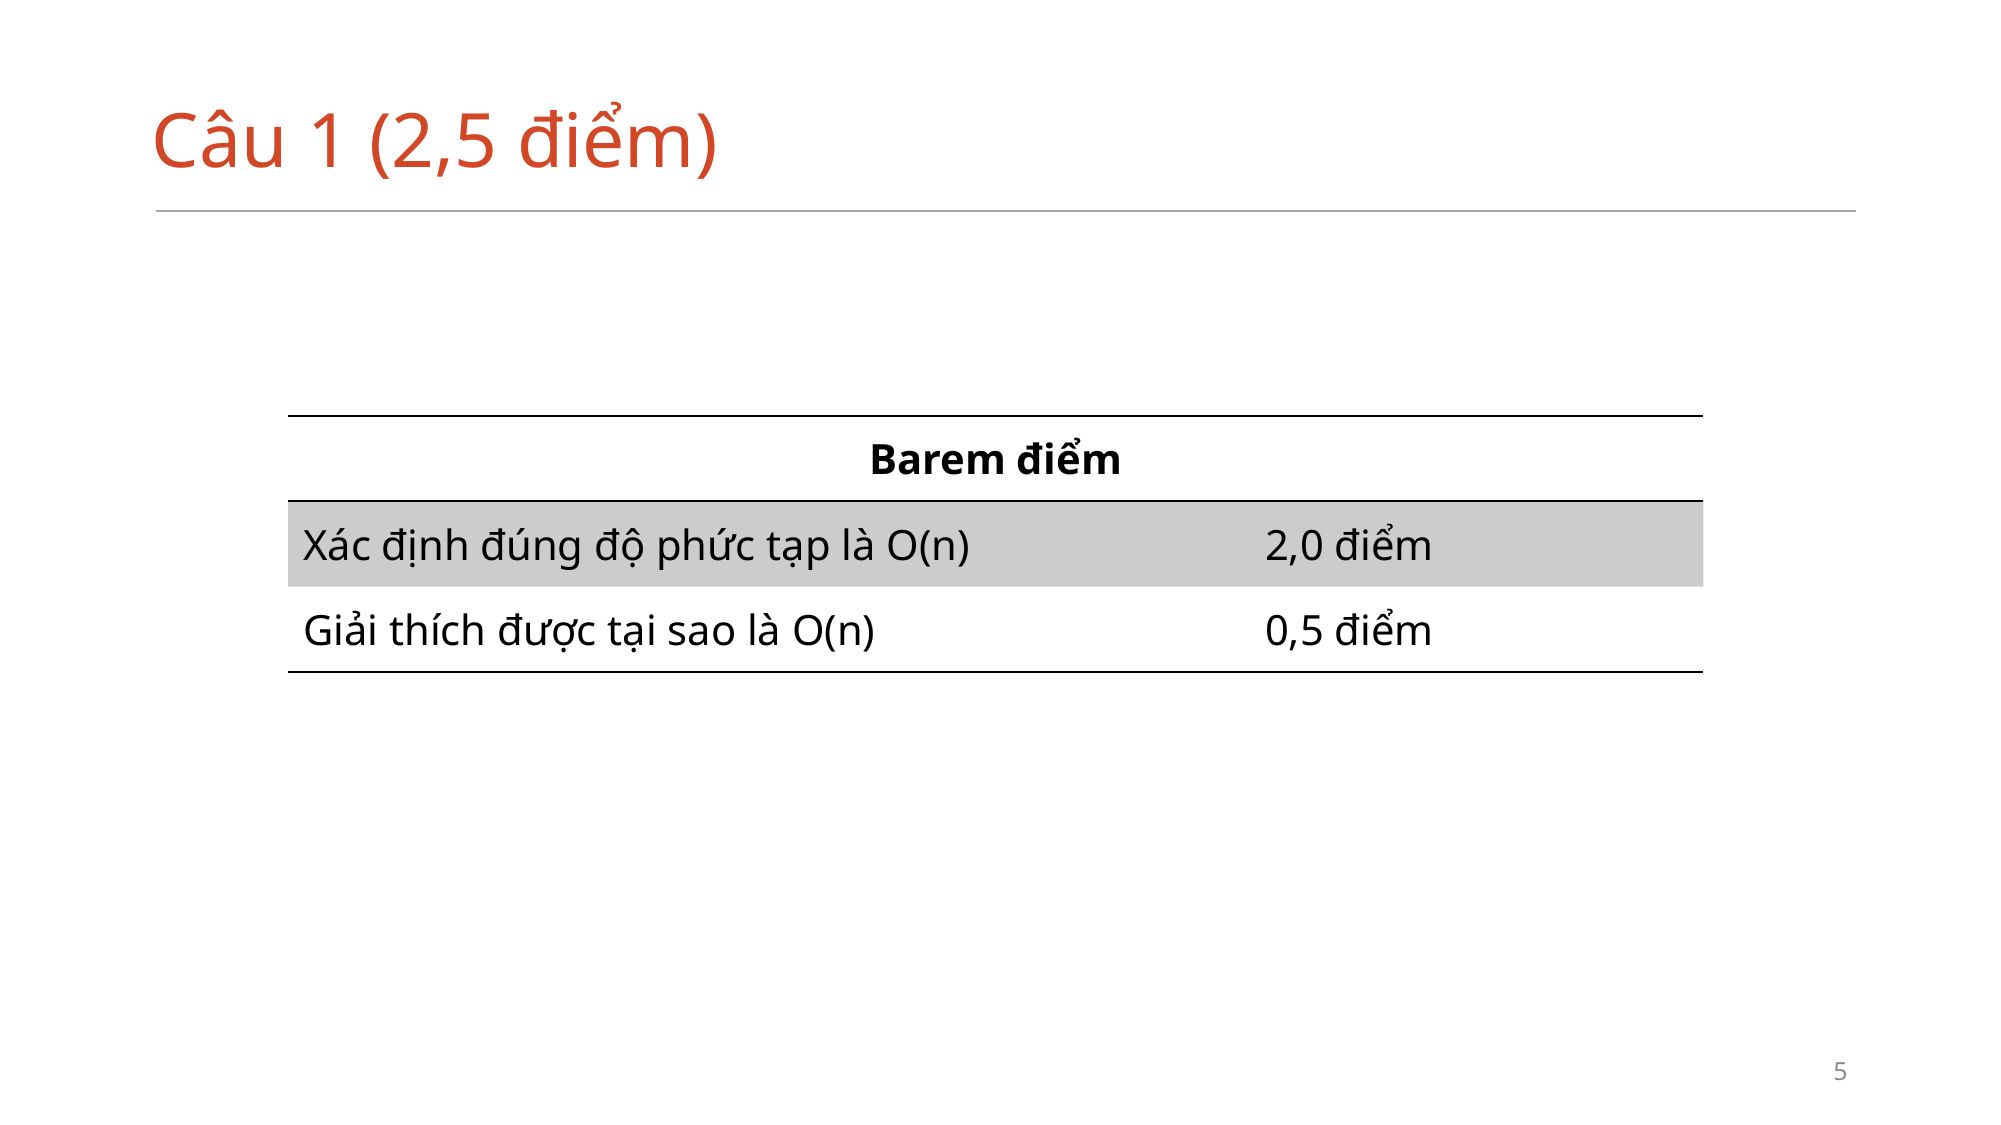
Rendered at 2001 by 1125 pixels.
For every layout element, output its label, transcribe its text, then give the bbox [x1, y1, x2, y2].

table_cell 2,0 điểm [996, 502, 1703, 587]
slide_number 5 [1412, 1042, 1863, 1103]
table_cell Xác định đúng độ phức tạp là O(n) [288, 502, 996, 587]
table_header Barem điểm [288, 417, 1703, 500]
table_cell Giải thích được tại sao là O(n) [288, 587, 996, 671]
table_cell 0,5 điểm [996, 587, 1703, 671]
title Câu 1 (2,5 điểm) [136, 75, 1862, 211]
